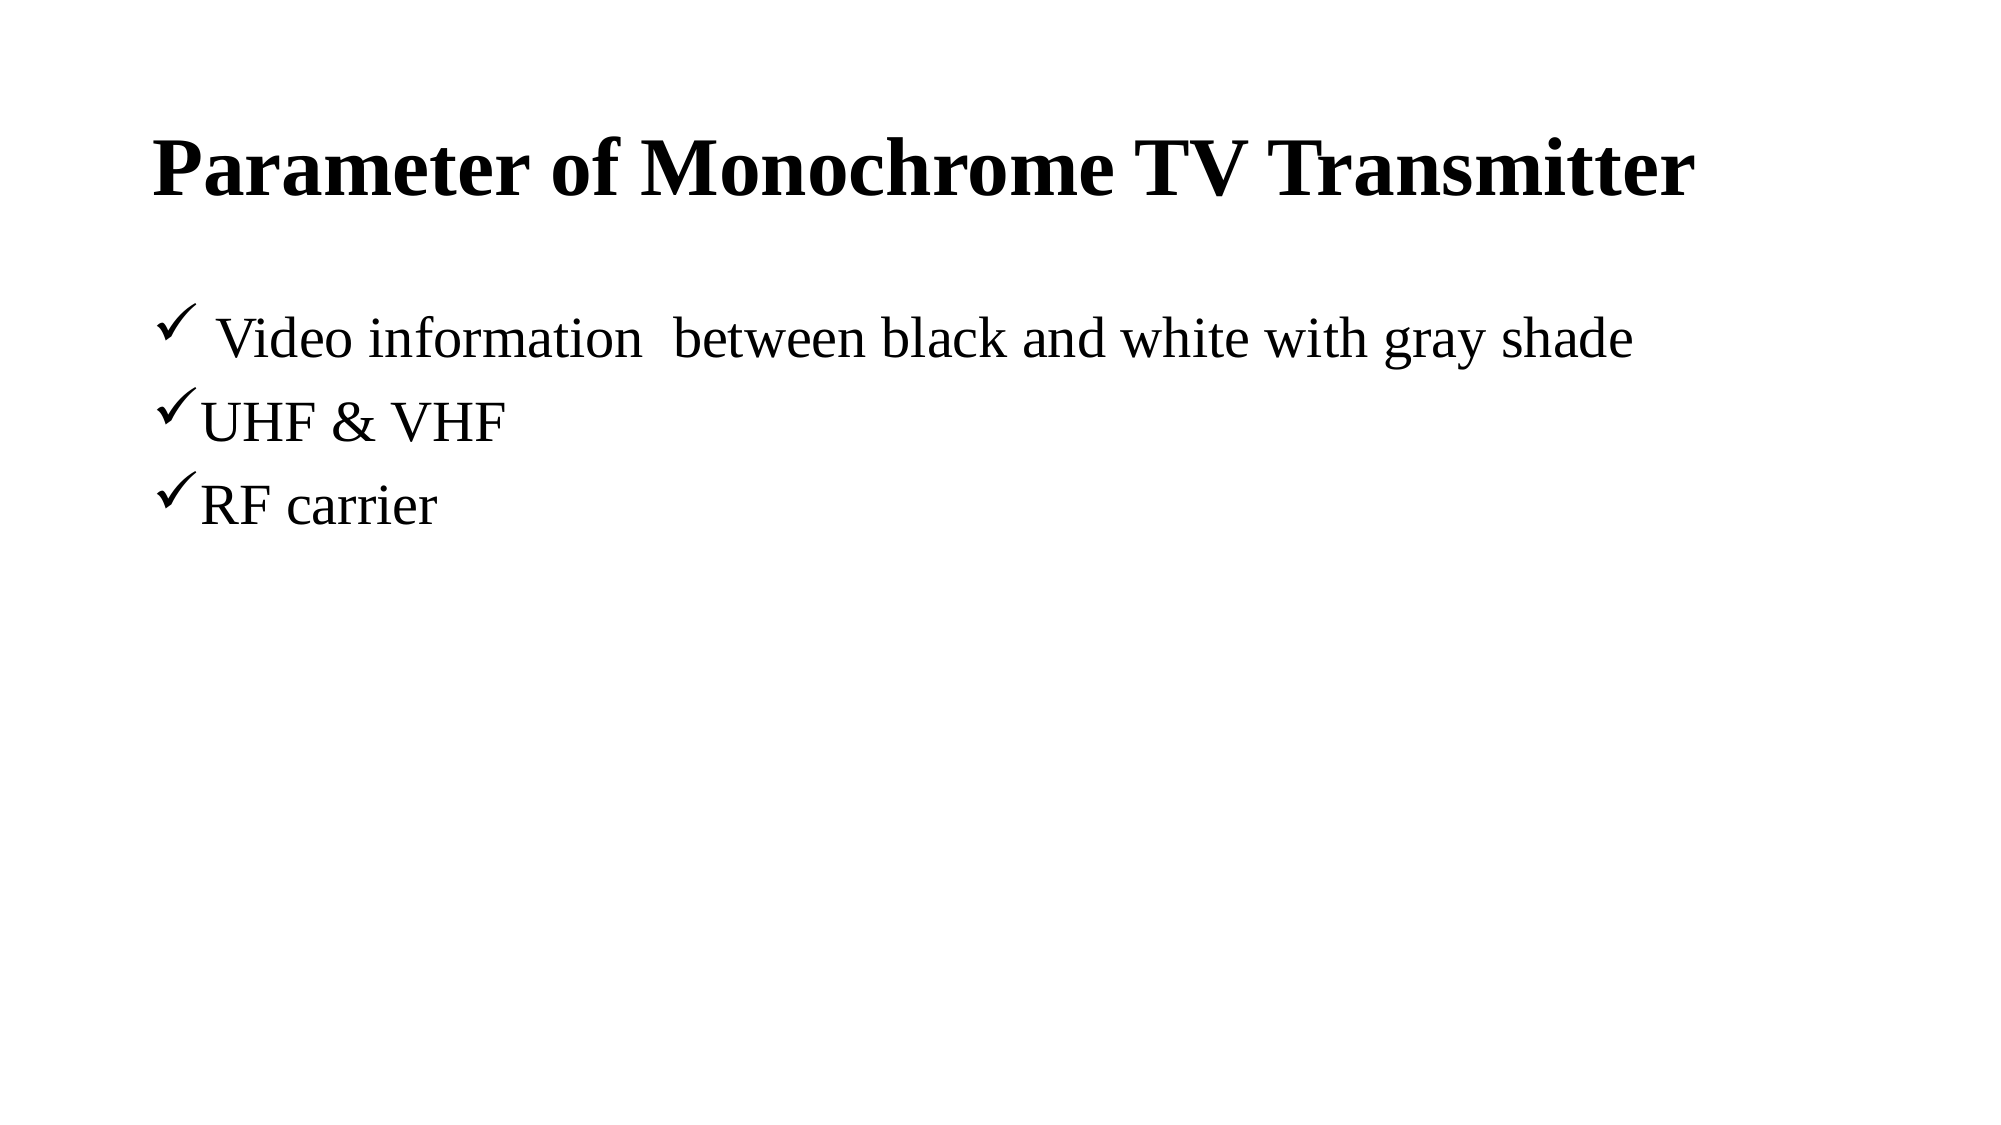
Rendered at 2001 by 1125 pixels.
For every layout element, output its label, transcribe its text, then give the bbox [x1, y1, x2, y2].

title Parameter of Monochrome TV Transmitter [137, 59, 1863, 278]
list Video information between black and white with gray shade UHF & VHF RF carrier [137, 299, 1863, 1014]
